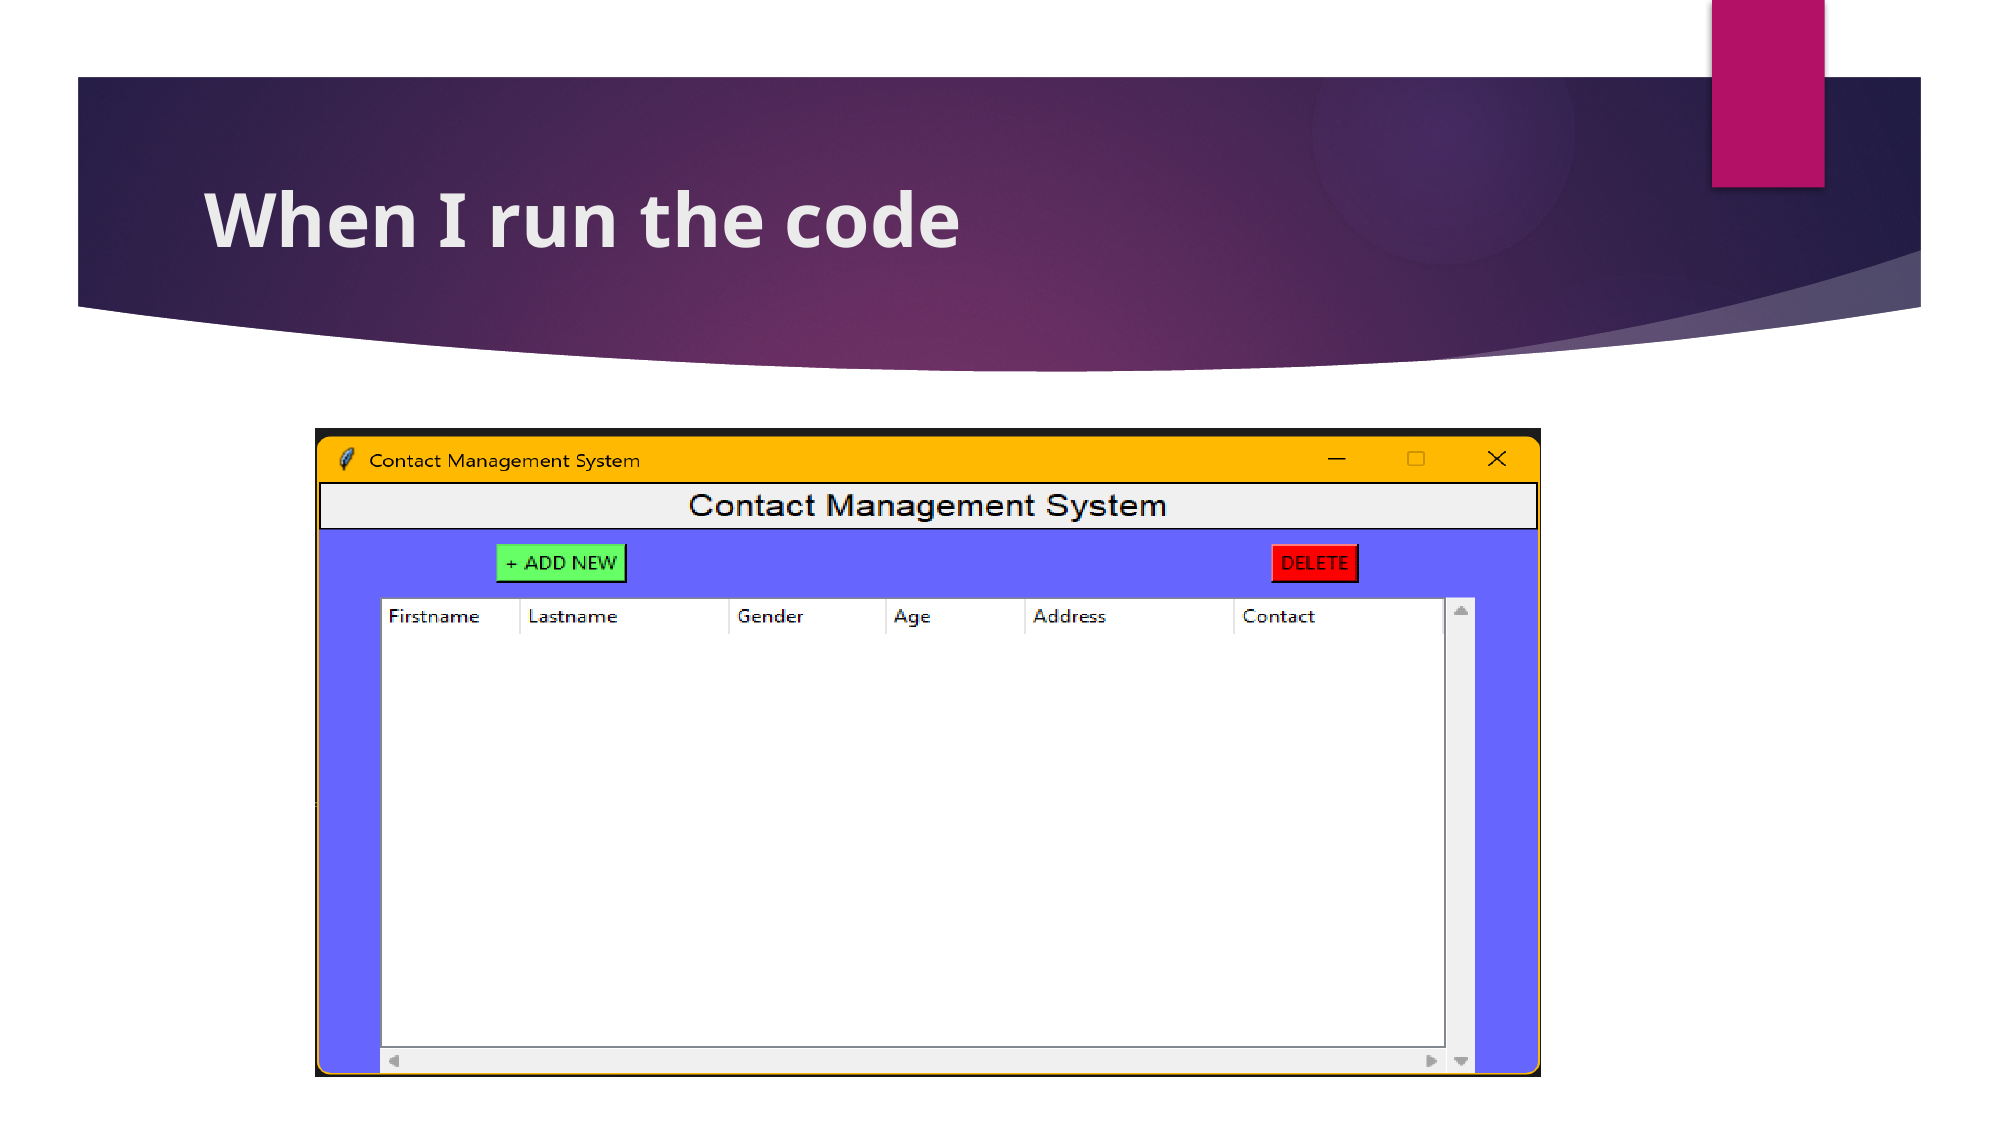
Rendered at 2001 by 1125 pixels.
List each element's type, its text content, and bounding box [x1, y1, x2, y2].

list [315, 428, 1541, 1077]
title When I run the code [189, 159, 1627, 276]
